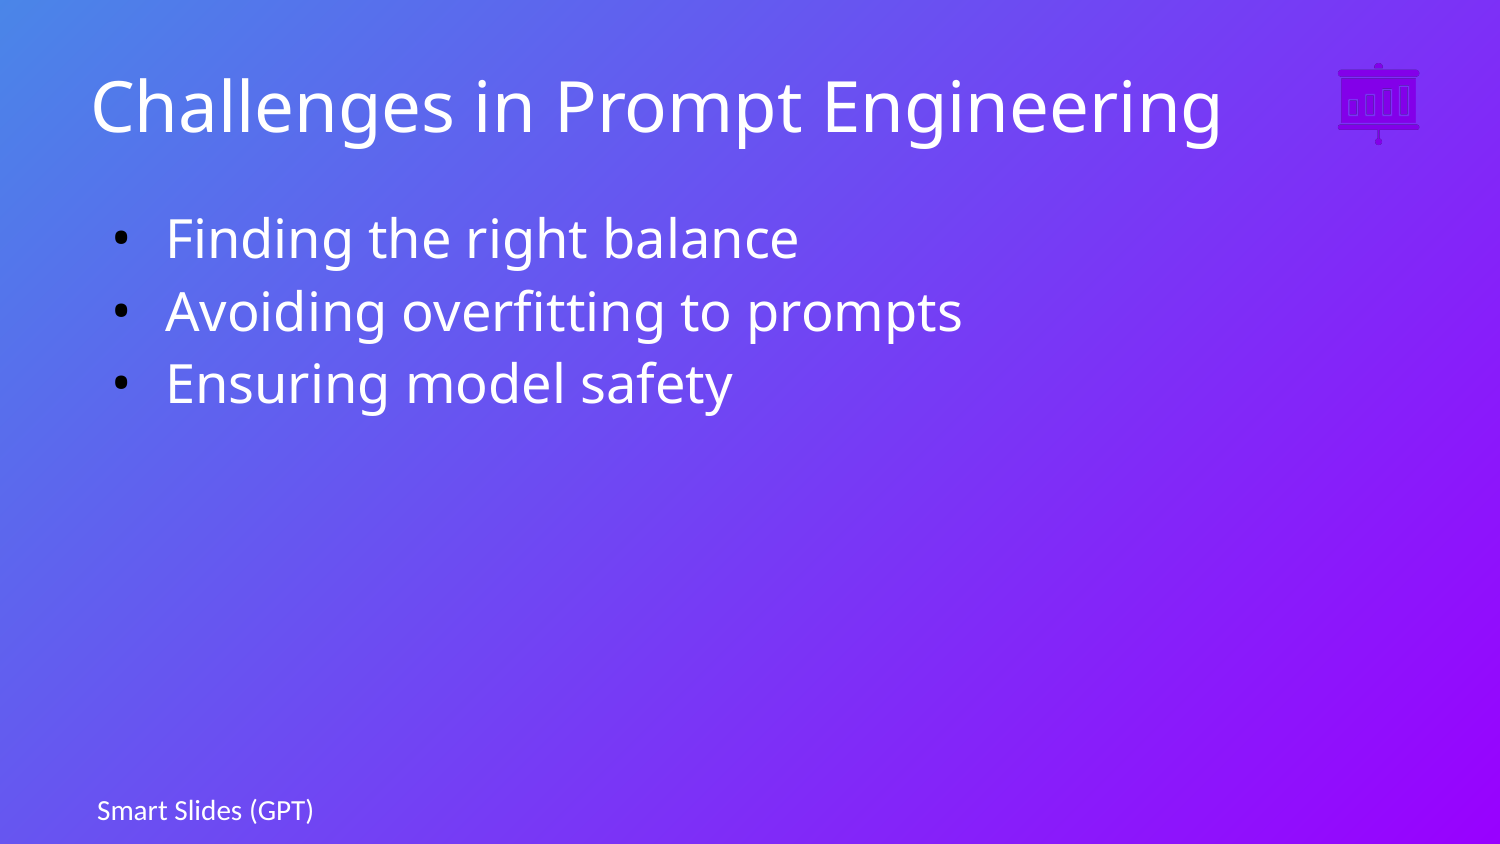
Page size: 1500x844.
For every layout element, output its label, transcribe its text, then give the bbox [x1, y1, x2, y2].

list Finding the right balance Avoiding overfitting to prompts Ensuring model safety [75, 196, 1425, 754]
title Challenges in Prompt Engineering [75, 33, 1328, 175]
picture [1332, 57, 1425, 151]
